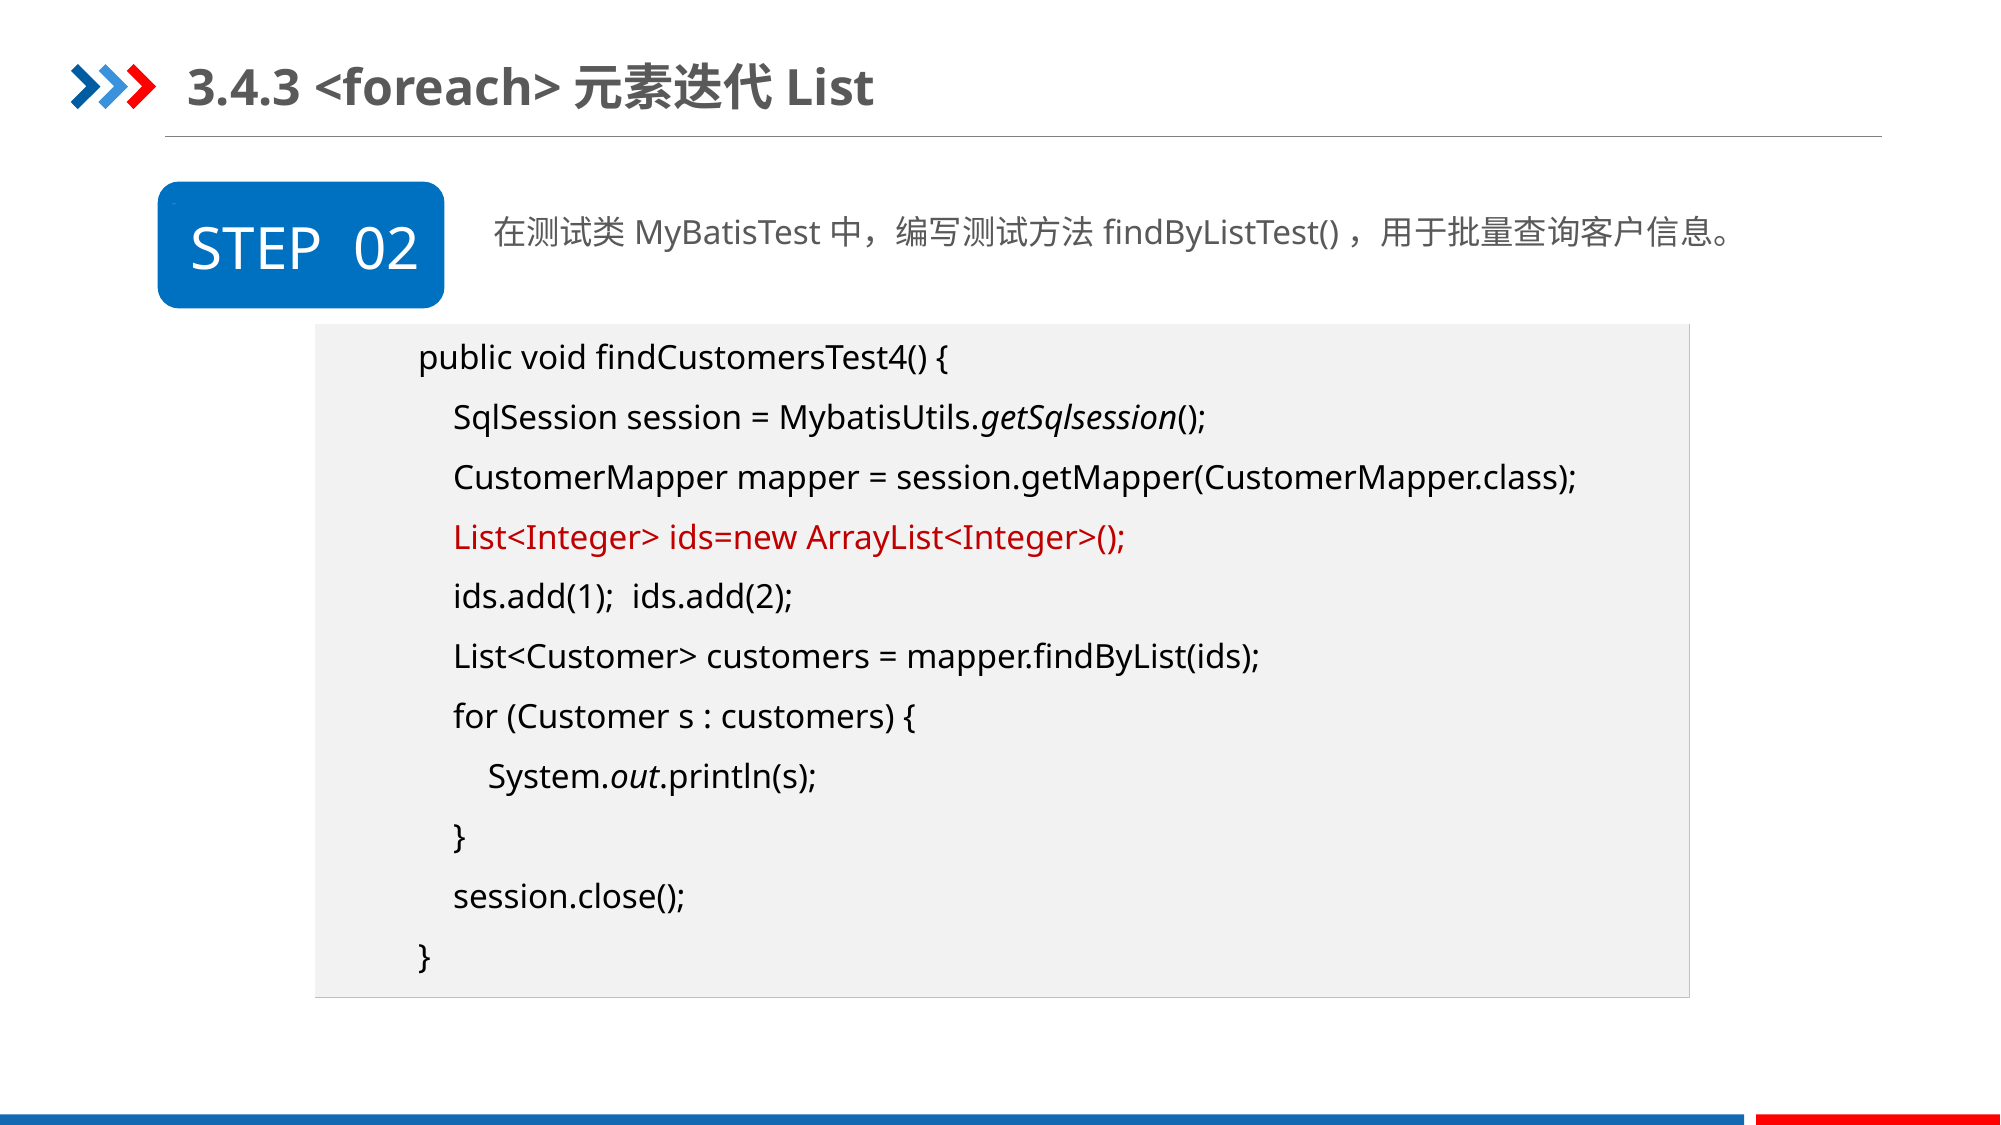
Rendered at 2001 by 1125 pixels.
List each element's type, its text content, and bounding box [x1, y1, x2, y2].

text_box STEP 02 [172, 203, 439, 289]
text_box 在测试类MyBatisTest中，编写测试方法findByListTest()，用于批量查询客户信息。 [478, 183, 1871, 259]
text_box public void findCustomersTest4() { SqlSession session = MybatisUtils.getSqlsession(); CustomerMapper mapper = session.getMapper(CustomerMapper.class); List<Integer> ids=new ArrayList<Integer>(); ids.add(1); ids.add(2); List<Customer> customers = mapper.findByList(ids); for (Customer s : customers) { System.out.println(s); } session.close(); } [403, 308, 1705, 983]
text_box 3.4.3 <foreach>元素迭代List [187, 43, 938, 127]
picture [315, 324, 1692, 1000]
text_box [156, 180, 446, 310]
